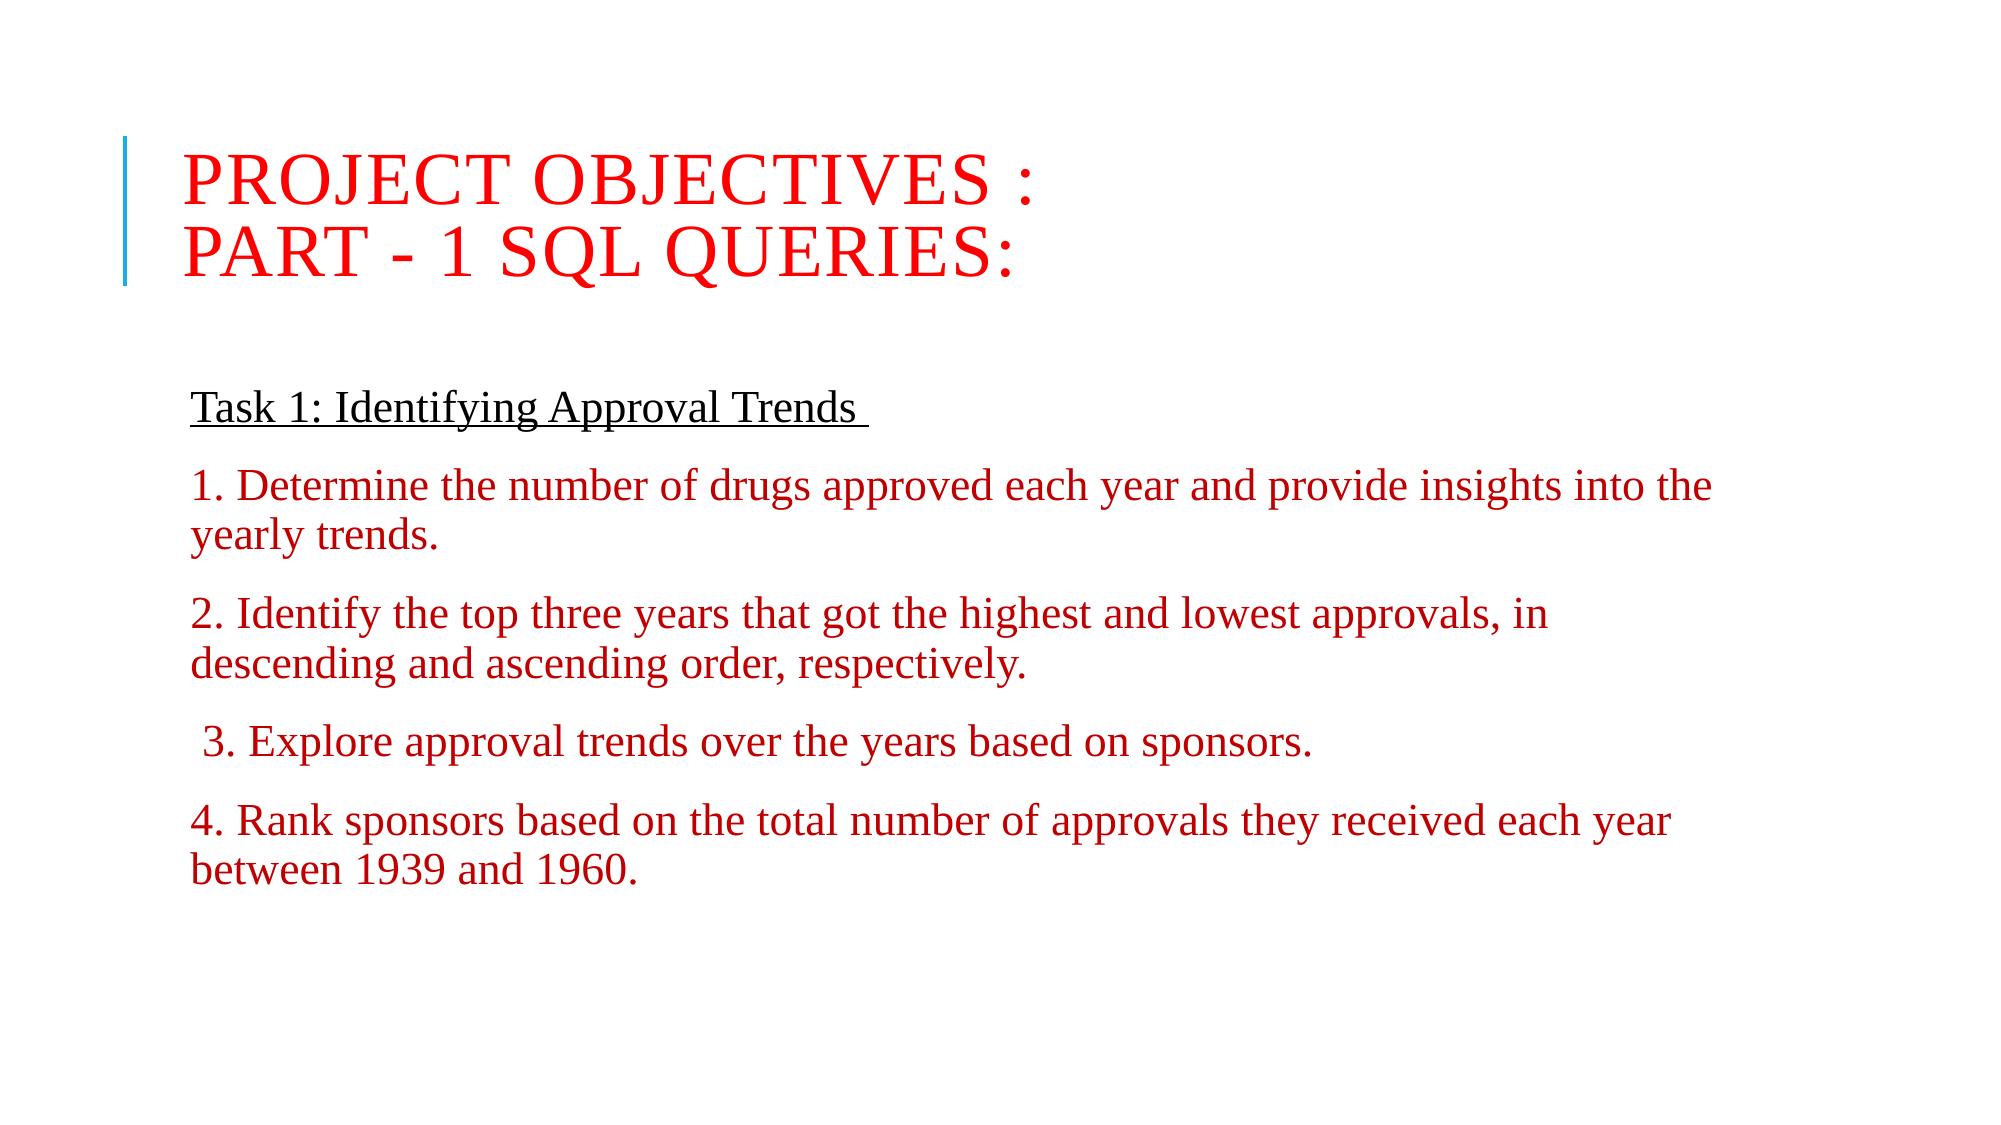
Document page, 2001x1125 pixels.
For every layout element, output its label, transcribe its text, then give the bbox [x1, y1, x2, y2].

list Task 1: Identifying Approval Trends 1. Determine the number of drugs approved each year and provide insights into the yearly trends. 2. Identify the top three years that got the highest and lowest approvals, in descending and ascending order, respectively. 3. Explore approval trends over the years based on sponsors. 4. Rank sponsors based on the total number of approvals they received each year between 1939 and 1960. [168, 375, 1763, 1035]
title Project Objectives : Part - 1 SQL Queries: [168, 96, 1763, 342]
